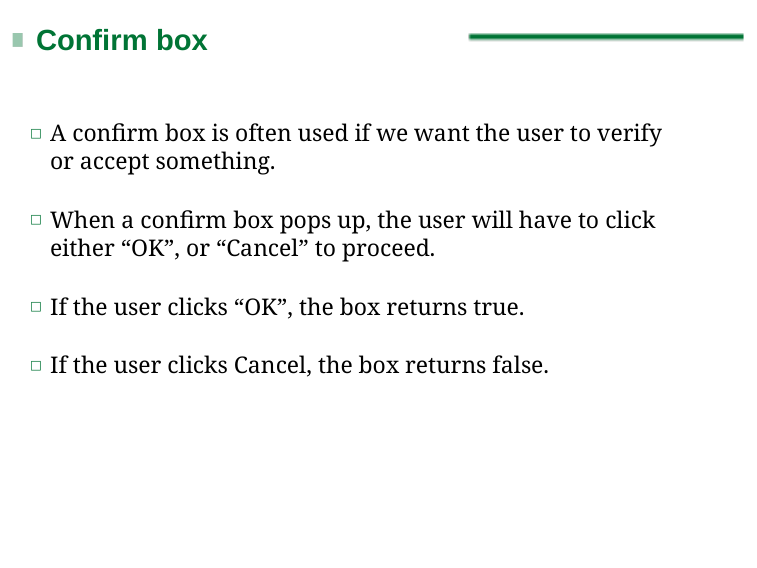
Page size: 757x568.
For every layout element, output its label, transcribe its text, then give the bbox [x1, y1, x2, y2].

title Confirm box [36, 21, 516, 32]
picture [12, 33, 745, 47]
list A confirm box is often used if we want the user to verify or accept something. When a confirm box pops up, the user will have to click either “OK”, or “Cancel” to proceed. If the user clicks “OK”, the box returns true. If the user clicks Cancel, the box returns false. [28, 118, 681, 372]
